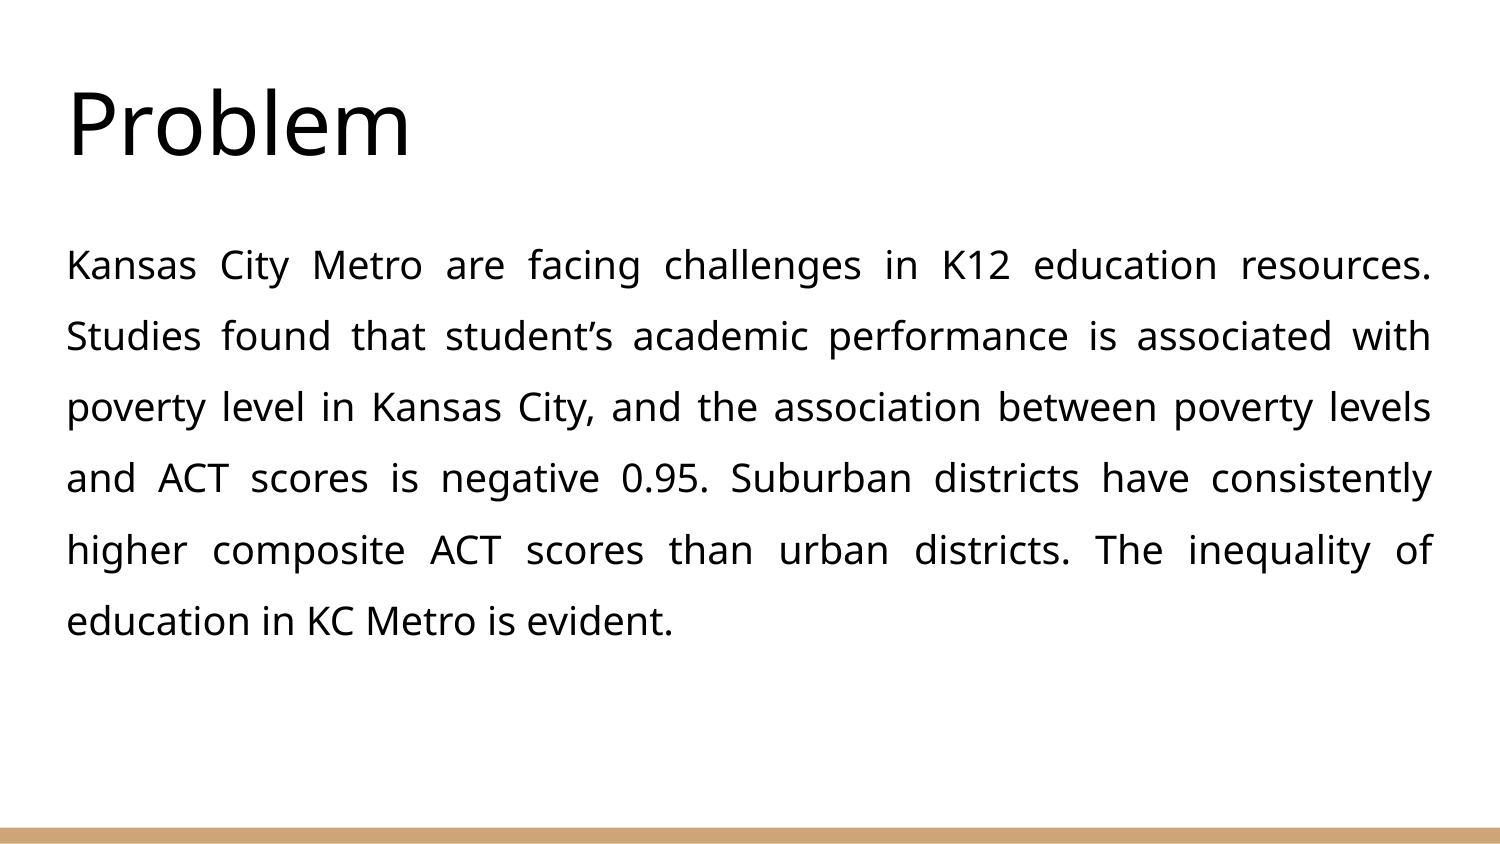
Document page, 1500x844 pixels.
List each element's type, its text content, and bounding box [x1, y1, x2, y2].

list Kansas City Metro are facing challenges in K12 education resources. Studies found that student’s academic performance is associated with poverty level in Kansas City, and the association between poverty levels and ACT scores is negative 0.95. Suburban districts have consistently higher composite ACT scores than urban districts. The inequality of education in KC Metro is evident. [51, 200, 1449, 752]
title Problem [51, 51, 1449, 189]
